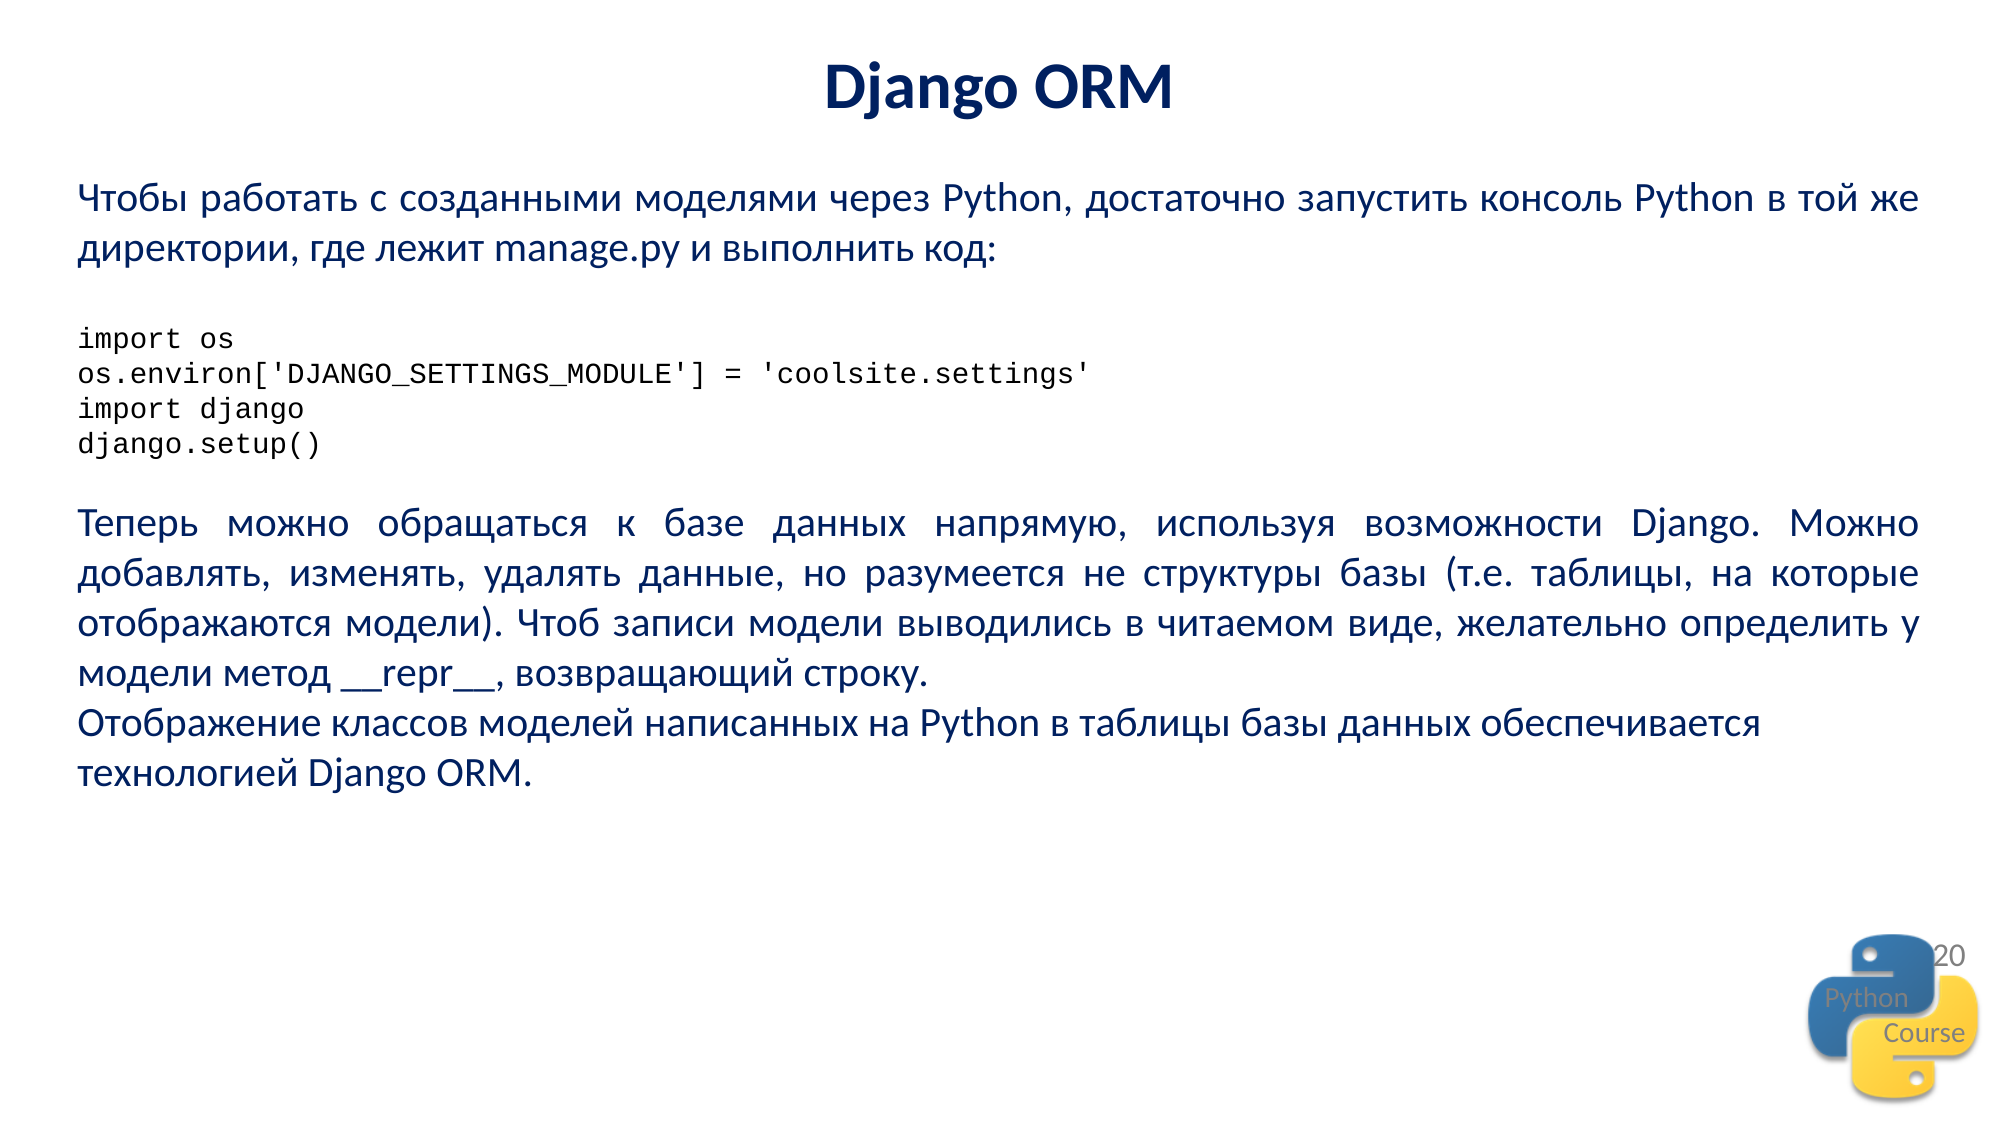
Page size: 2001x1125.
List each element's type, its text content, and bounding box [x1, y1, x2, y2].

picture [1936, 947, 1944, 961]
picture [1801, 932, 1985, 1110]
text_box Чтобы работать с созданными моделями через Python, достаточно запустить консоль Python в той же директории, где лежит manage.py и выполнить код: import os os.environ['DJANGO_SETTINGS_MODULE'] = 'coolsite.settings' import django django.setup() Теперь можно обращаться к базе данных напрямую, используя возможности Django. Можно добавлять, изменять, удалять данные, но разумеется не структуры базы (т.е. таблицы, на которые отображаются модели). Чтоб записи модели выводились в читаемом виде, желательно определить у модели метод __repr__, возвращающий строку. Отображение классов моделей написанных на Python в таблицы базы данных обеспечивается технологией Django ORM. [62, 162, 1936, 1097]
title Django ORM [0, 34, 2000, 149]
